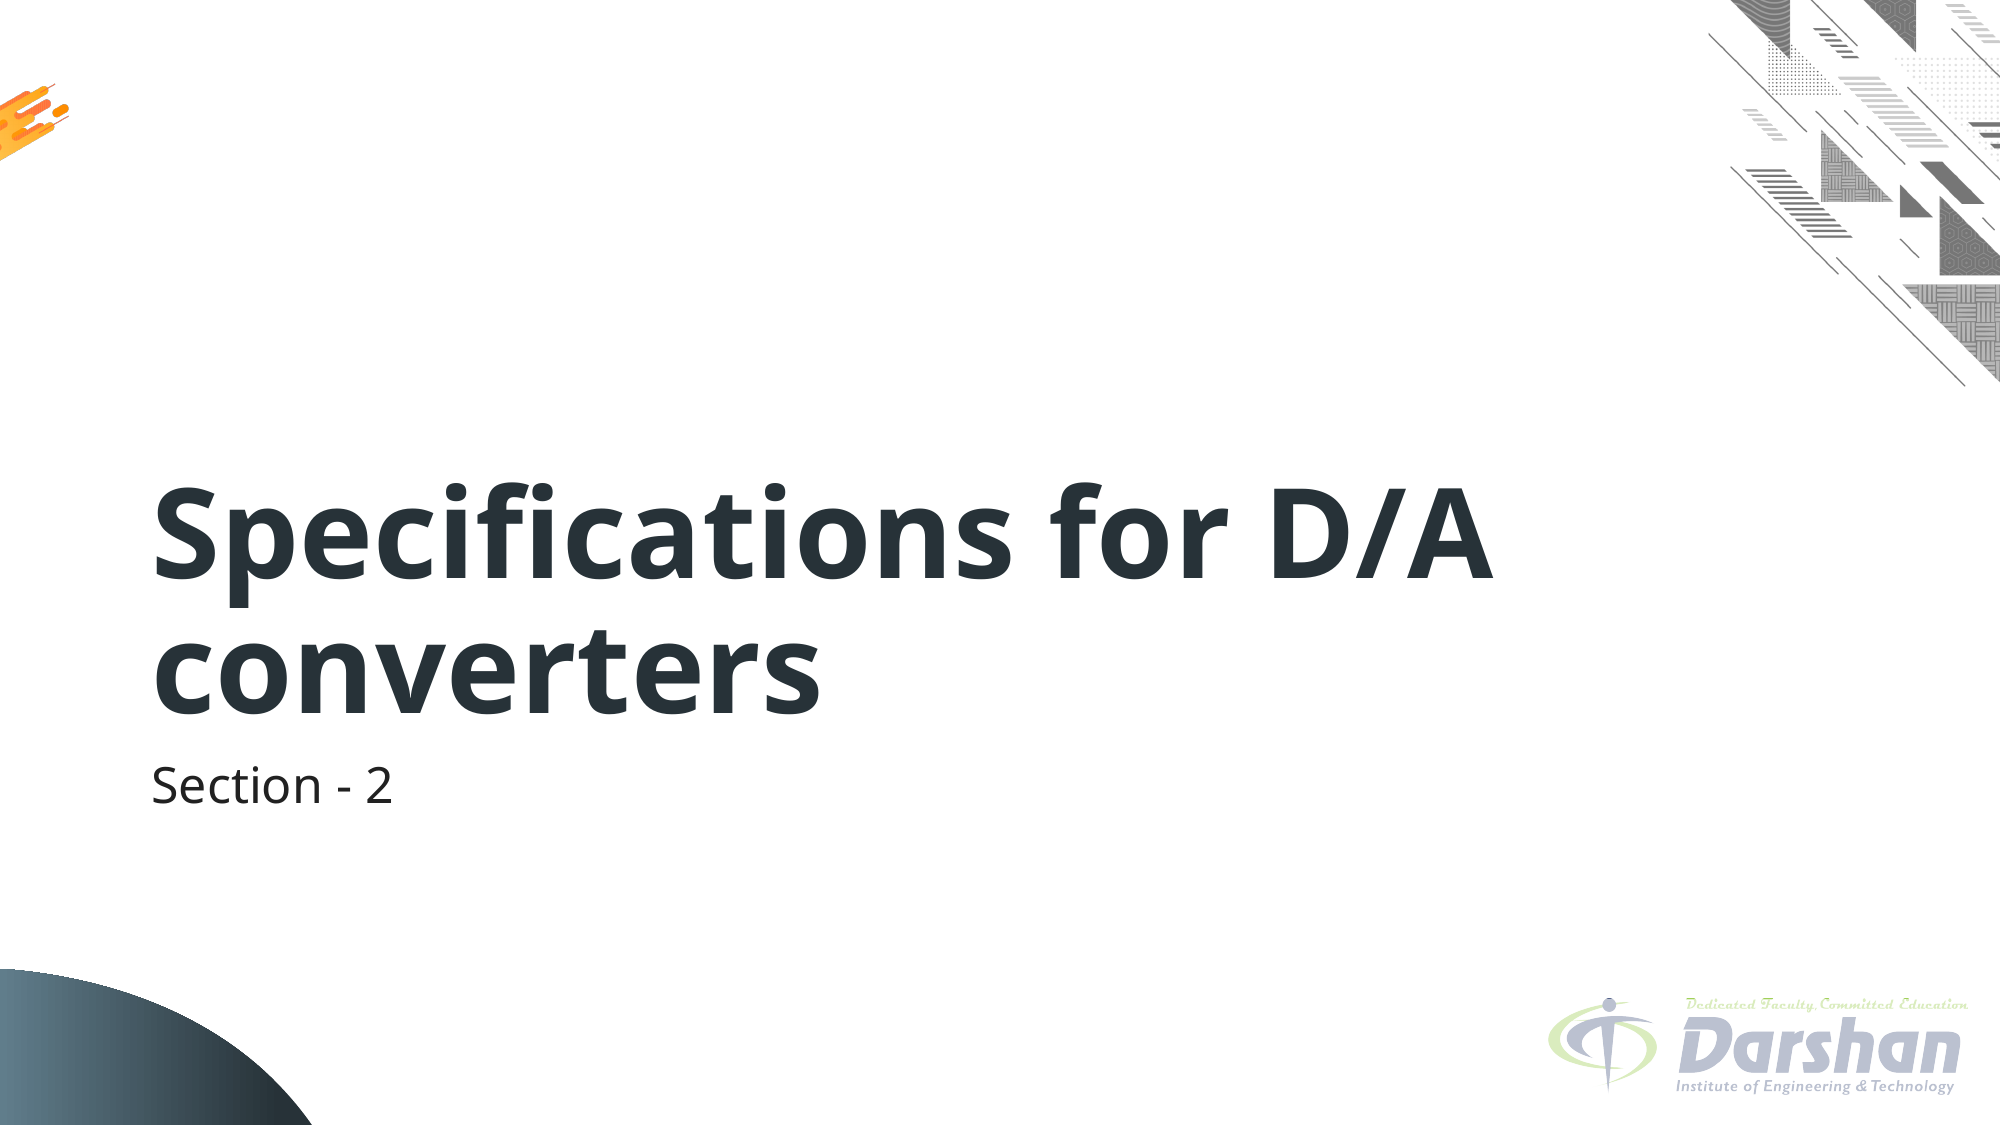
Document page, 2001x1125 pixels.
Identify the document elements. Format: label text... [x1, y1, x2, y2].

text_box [1548, 998, 1968, 1095]
picture [0, 65, 90, 193]
title Specifications for D/A converters [136, 280, 1862, 749]
list Section - 2 [136, 752, 1862, 999]
